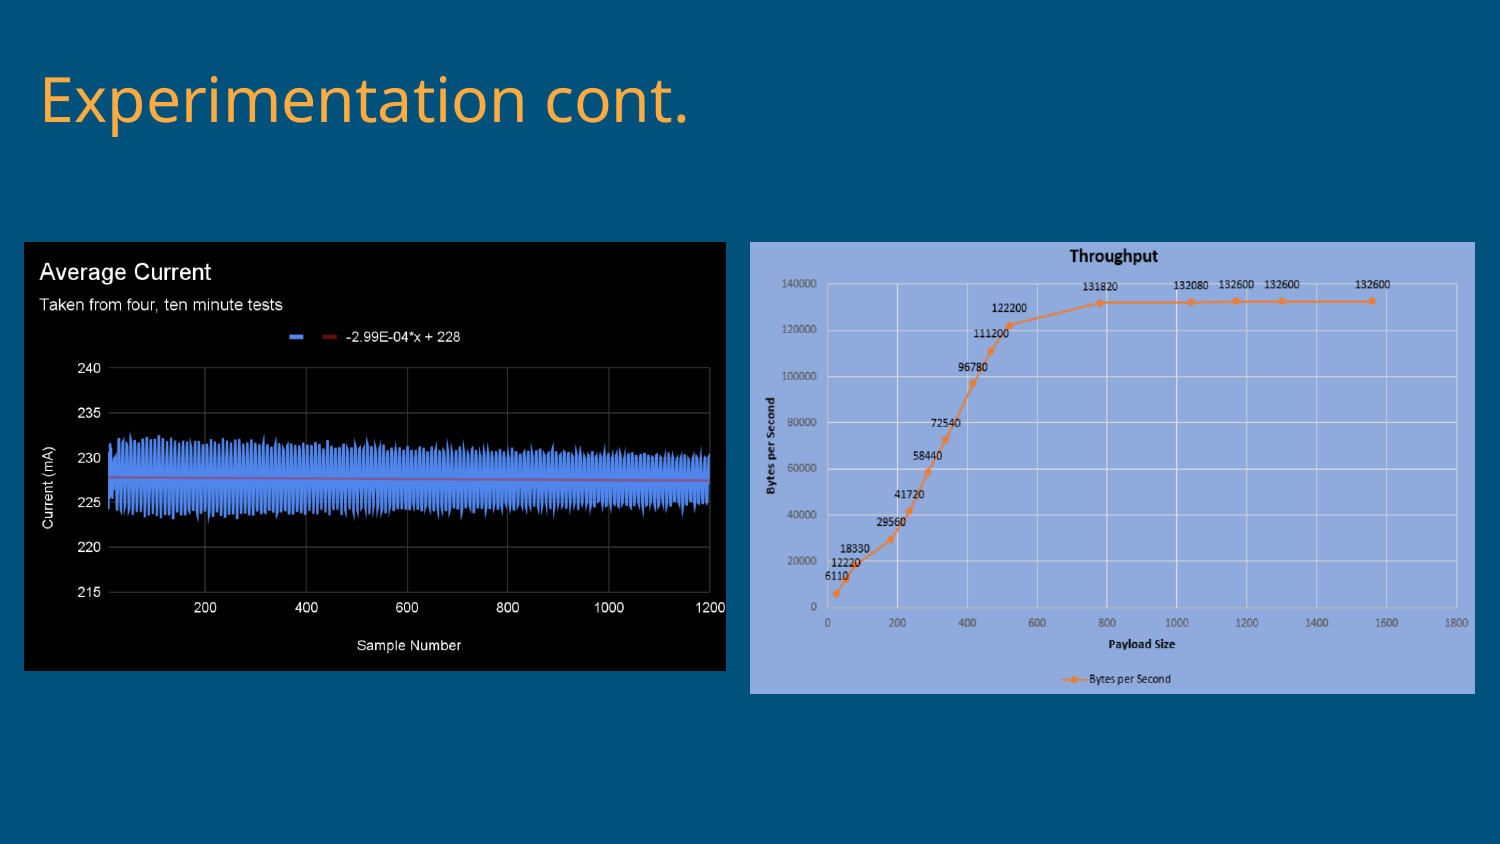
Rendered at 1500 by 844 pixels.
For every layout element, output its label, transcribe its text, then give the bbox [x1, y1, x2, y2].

picture [751, 243, 1474, 693]
title Experimentation cont. [24, 37, 1398, 151]
picture [25, 243, 725, 670]
